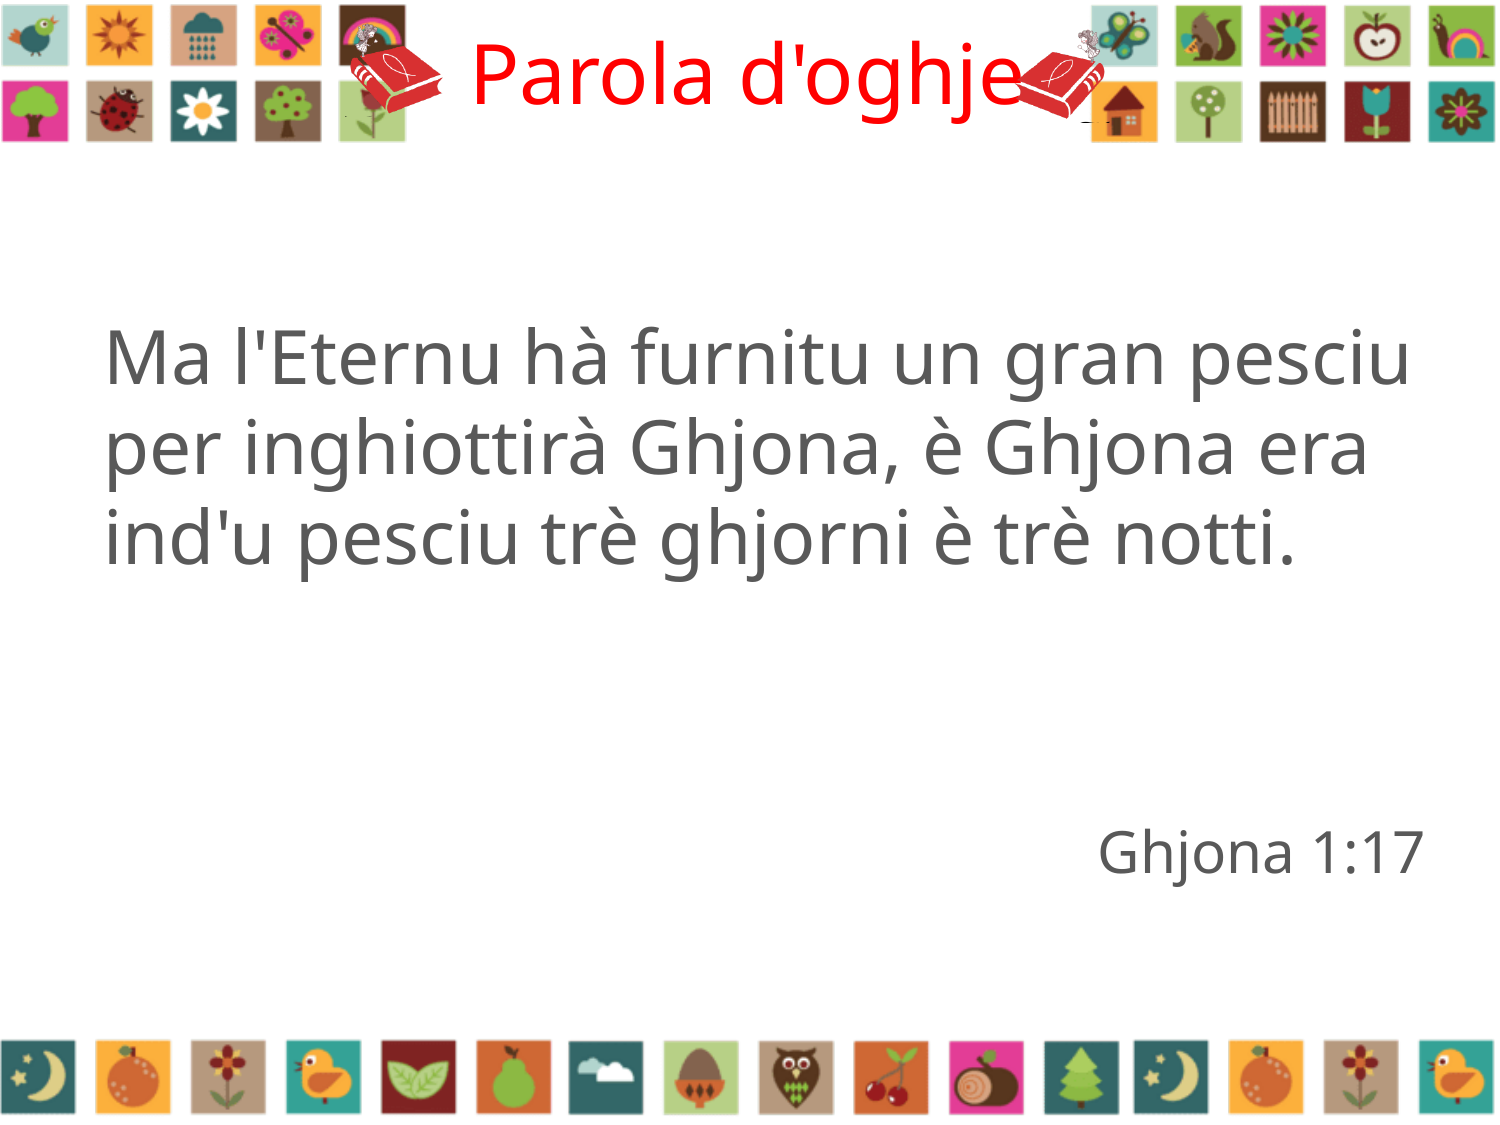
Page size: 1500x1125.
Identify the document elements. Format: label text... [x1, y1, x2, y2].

text_box Ma l'Eternu hà furnitu un gran pesciu per inghiottirà Ghjona, è Ghjona era ind'u pesciu trè ghjorni è trè notti. [88, 302, 1436, 588]
picture [982, 3, 1500, 150]
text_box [0, 1028, 1500, 1118]
text_box Ghjona 1:17 [808, 807, 1441, 893]
picture [0, 3, 475, 150]
text_box Parola d'oghje [425, 13, 1076, 129]
